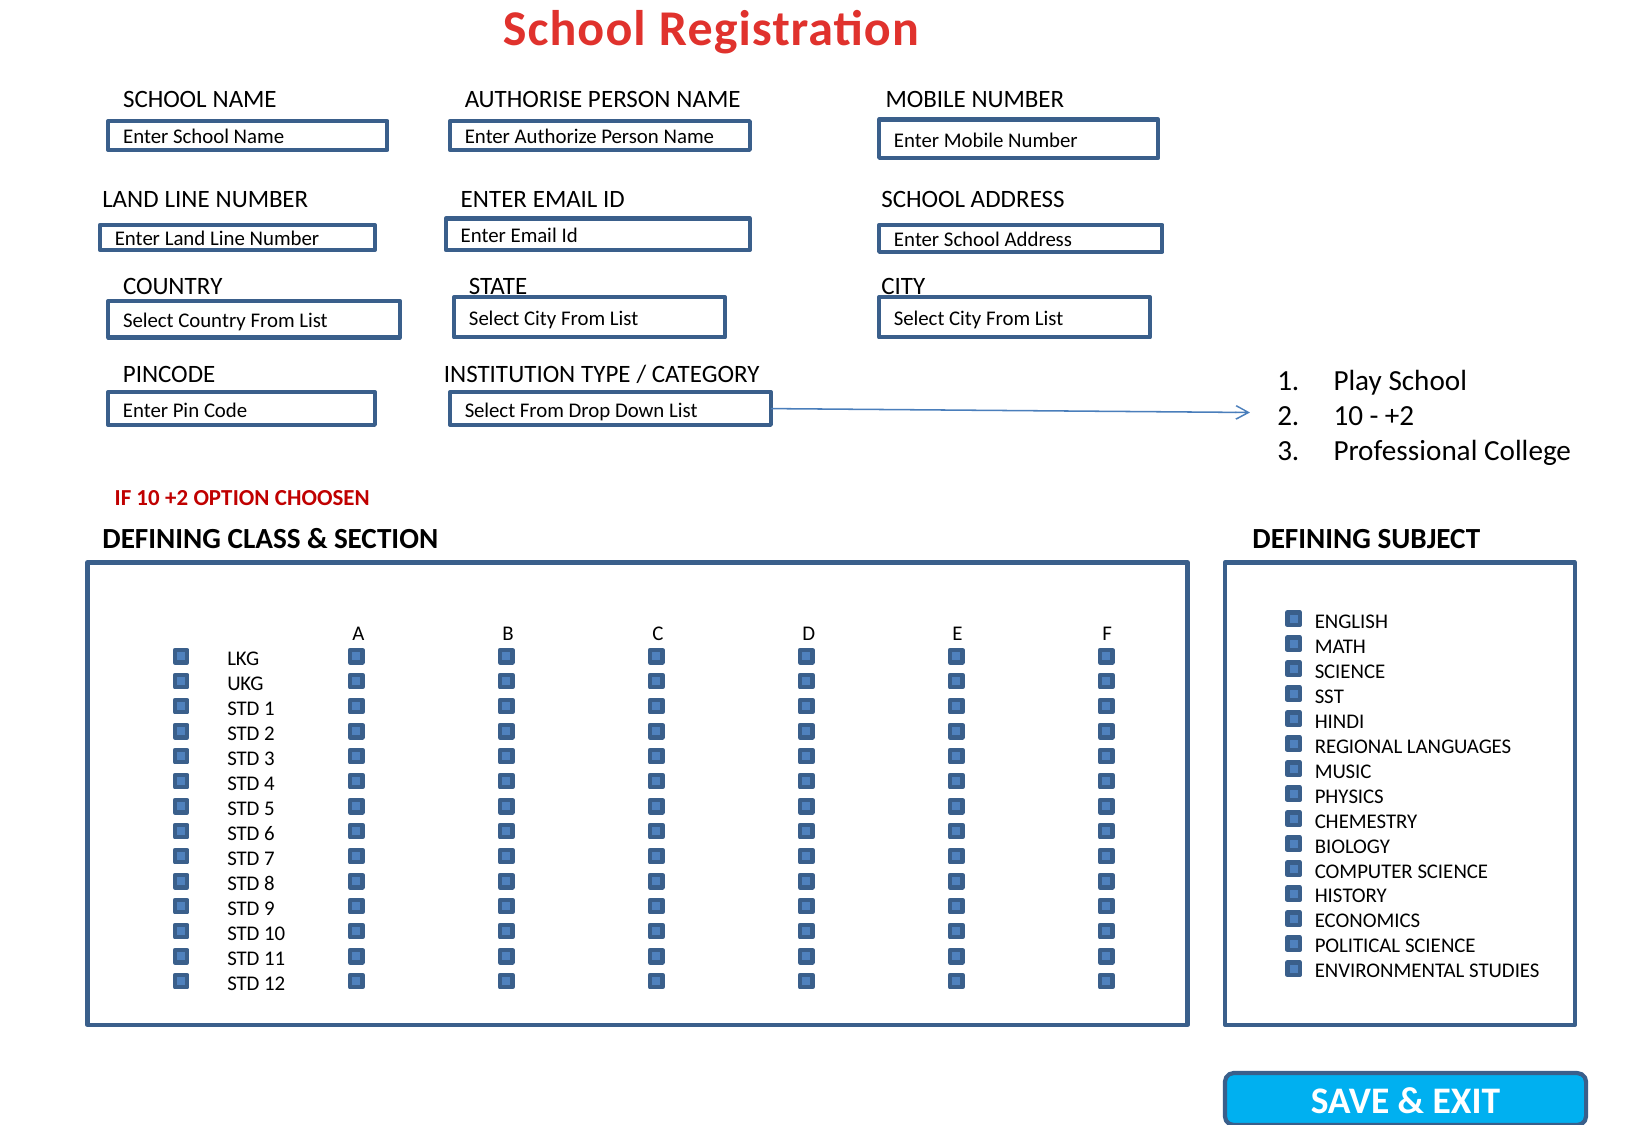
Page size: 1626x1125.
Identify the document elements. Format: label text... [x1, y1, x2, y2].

text_box [798, 973, 815, 989]
text_box [498, 848, 515, 864]
text_box [348, 723, 365, 740]
text_box [1098, 823, 1115, 839]
text_box [348, 923, 365, 939]
text_box [1098, 648, 1115, 665]
text_box [348, 973, 365, 989]
text_box Enter Mobile Number [877, 117, 1160, 160]
text_box [1098, 773, 1115, 789]
text_box [648, 873, 665, 890]
text_box Select City From List [452, 295, 727, 339]
text_box [948, 823, 965, 839]
text_box [173, 948, 189, 965]
text_box [348, 873, 365, 890]
text_box [498, 648, 515, 665]
text_box [173, 673, 189, 689]
text_box [648, 823, 665, 839]
text_box [648, 898, 665, 914]
text_box LKG UKG STD 1 STD 2 STD 3 STD 4 STD 5 STD 6 STD 7 STD 8 STD 9 STD 10 STD 11 STD 12 [212, 637, 325, 1002]
text_box Enter Email Id [444, 216, 752, 252]
text_box [1098, 873, 1115, 890]
text_box [948, 773, 965, 789]
text_box SCHOOL ADDRESS [866, 174, 1163, 220]
text_box [348, 823, 365, 839]
text_box [648, 798, 665, 815]
text_box COUNTRY [108, 262, 388, 299]
text_box [498, 698, 515, 714]
text_box [648, 673, 665, 689]
text_box [348, 798, 365, 815]
text_box SCHOOL NAME [108, 75, 400, 120]
text_box Enter School Name [106, 119, 389, 152]
text_box [498, 823, 515, 839]
text_box [1098, 898, 1115, 914]
text_box [798, 723, 815, 740]
text_box [173, 773, 189, 789]
text_box Enter Land Line Number [98, 223, 377, 252]
text_box [498, 948, 515, 965]
text_box [648, 848, 665, 864]
text_box [348, 698, 365, 714]
text_box LAND LINE NUMBER [87, 174, 388, 220]
text_box [648, 748, 665, 764]
text_box [498, 798, 515, 815]
text_box [948, 948, 965, 965]
text_box [173, 898, 189, 914]
text_box [498, 898, 515, 914]
text_box [1285, 910, 1302, 927]
text_box [348, 773, 365, 789]
text_box [648, 698, 665, 714]
text_box [1285, 960, 1302, 977]
text_box [1098, 723, 1115, 740]
text_box [1285, 760, 1302, 777]
text_box [1098, 973, 1115, 989]
text_box [1285, 785, 1302, 802]
text_box School Registration [487, 0, 935, 63]
text_box [648, 923, 665, 939]
text_box [1223, 560, 1577, 1027]
text_box [173, 723, 189, 740]
text_box ENTER EMAIL ID [445, 174, 738, 216]
text_box [173, 698, 189, 714]
text_box [1285, 935, 1302, 952]
text_box [948, 973, 965, 989]
text_box [498, 773, 515, 789]
text_box Enter School Address [877, 223, 1164, 254]
text_box [348, 748, 365, 764]
text_box [498, 748, 515, 764]
text_box [1098, 673, 1115, 689]
text_box [648, 723, 665, 740]
text_box [1285, 660, 1302, 677]
text_box [348, 948, 365, 965]
text_box [948, 898, 965, 914]
text_box [798, 698, 815, 714]
text_box [173, 748, 189, 764]
text_box [798, 748, 815, 764]
text_box [173, 798, 189, 815]
text_box Play School 10 - +2 Professional College [1262, 353, 1613, 474]
text_box A B C D E F [337, 612, 1223, 678]
text_box Select City From List [877, 295, 1152, 339]
text_box [948, 648, 965, 665]
text_box IF 10 +2 OPTION CHOOSEN [99, 474, 475, 518]
text_box [1098, 698, 1115, 714]
text_box PINCODE [108, 350, 375, 390]
text_box INSTITUTION TYPE / CATEGORY [429, 350, 813, 395]
text_box [1285, 710, 1302, 727]
text_box SAVE & EXIT [1222, 1070, 1589, 1125]
text_box [648, 648, 665, 665]
text_box [498, 923, 515, 939]
text_box [173, 973, 189, 989]
text_box [348, 673, 365, 689]
text_box [1285, 735, 1302, 752]
text_box [498, 873, 515, 890]
text_box [798, 848, 815, 864]
text_box [648, 948, 665, 965]
text_box [1098, 848, 1115, 864]
text_box [798, 798, 815, 815]
text_box [948, 798, 965, 815]
text_box [1098, 748, 1115, 764]
text_box [798, 923, 815, 939]
text_box [948, 698, 965, 714]
text_box [173, 648, 189, 665]
text_box [798, 773, 815, 789]
text_box MOBILE NUMBER [870, 75, 1200, 120]
text_box [798, 648, 815, 665]
text_box [798, 948, 815, 965]
text_box [648, 773, 665, 789]
text_box [948, 923, 965, 939]
text_box [798, 898, 815, 914]
text_box [798, 673, 815, 689]
text_box [1285, 810, 1302, 827]
text_box [1098, 948, 1115, 965]
text_box AUTHORISE PERSON NAME [450, 75, 800, 120]
text_box DEFINING CLASS & SECTION [87, 512, 475, 560]
text_box [1098, 923, 1115, 939]
text_box [948, 673, 965, 689]
text_box ENGLISH MATH SCIENCE SST HINDI REGIONAL LANGUAGES MUSIC PHYSICS CHEMESTRY BIOLOGY COMPUTER SCIENCE HISTORY ECONOMICS POLITICAL SCIENCE ENVIRONMENTAL STUDIES [1299, 600, 1575, 990]
text_box [498, 723, 515, 740]
text_box [948, 748, 965, 764]
text_box [948, 723, 965, 740]
text_box [348, 848, 365, 864]
text_box [948, 848, 965, 864]
text_box Select Country From List [106, 299, 402, 340]
text_box [348, 648, 365, 665]
text_box Enter Pin Code [106, 390, 377, 427]
text_box [173, 823, 189, 839]
text_box [498, 973, 515, 989]
text_box [948, 873, 965, 890]
text_box [798, 823, 815, 839]
text_box [798, 873, 815, 890]
text_box [648, 973, 665, 989]
text_box [173, 873, 189, 890]
text_box [1285, 635, 1302, 652]
text_box [1098, 798, 1115, 815]
text_box Select From Drop Down List [448, 390, 773, 427]
text_box [173, 848, 189, 864]
text_box [173, 923, 189, 939]
text_box STATE [454, 262, 663, 295]
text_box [770, 408, 1251, 413]
text_box [1285, 835, 1302, 852]
text_box [348, 898, 365, 914]
text_box [1285, 610, 1302, 627]
text_box [498, 673, 515, 689]
text_box DEFINING SUBJECT [1237, 512, 1538, 563]
text_box CITY [866, 262, 1075, 308]
text_box [1285, 860, 1302, 877]
text_box [1285, 885, 1302, 902]
text_box Enter Authorize Person Name [448, 119, 752, 152]
text_box [1285, 685, 1302, 702]
text_box [85, 560, 1190, 1027]
